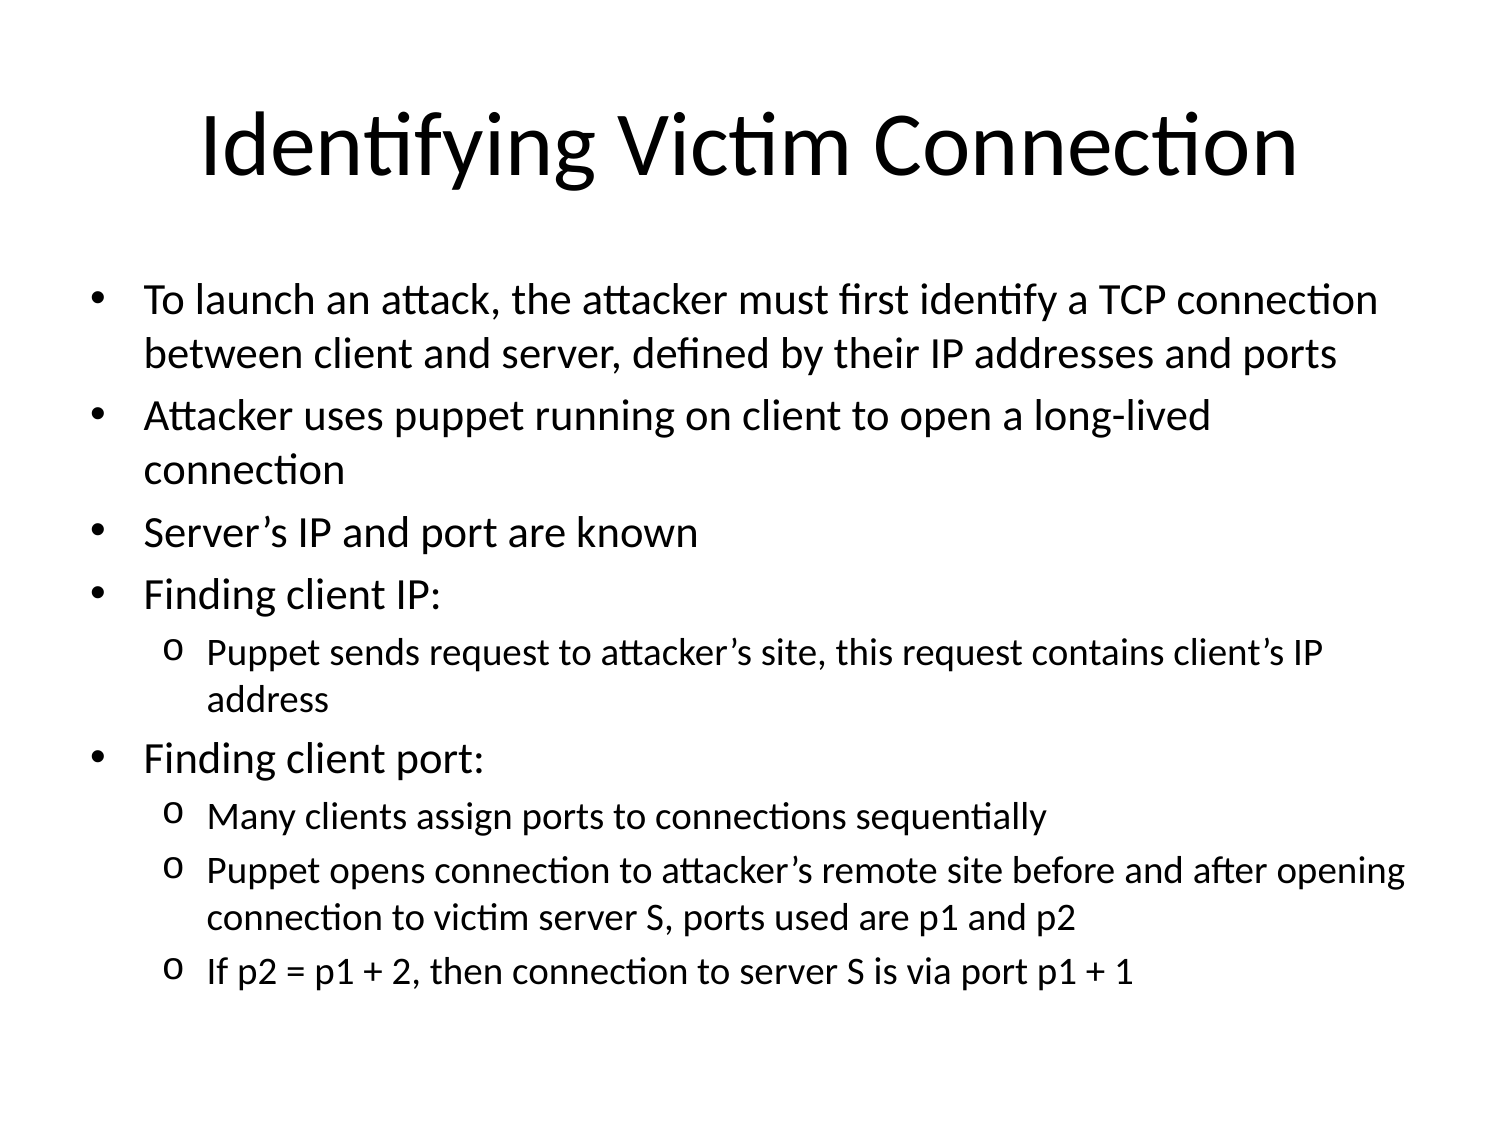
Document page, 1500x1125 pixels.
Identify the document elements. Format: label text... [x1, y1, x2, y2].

title Identifying Victim Connection [75, 45, 1425, 233]
list To launch an attack, the attacker must first identify a TCP connection between client and server, defined by their IP addresses and ports Attacker uses puppet running on client to open a long-lived connection Server’s IP and port are known Finding client IP: Puppet sends request to attacker’s site, this request contains client’s IP address Finding client port: Many clients assign ports to connections sequentially Puppet opens connection to attacker’s remote site before and after opening connection to victim server S, ports used are p1 and p2 If p2 = p1 + 2, then connection to server S is via port p1 + 1 [75, 262, 1425, 1005]
